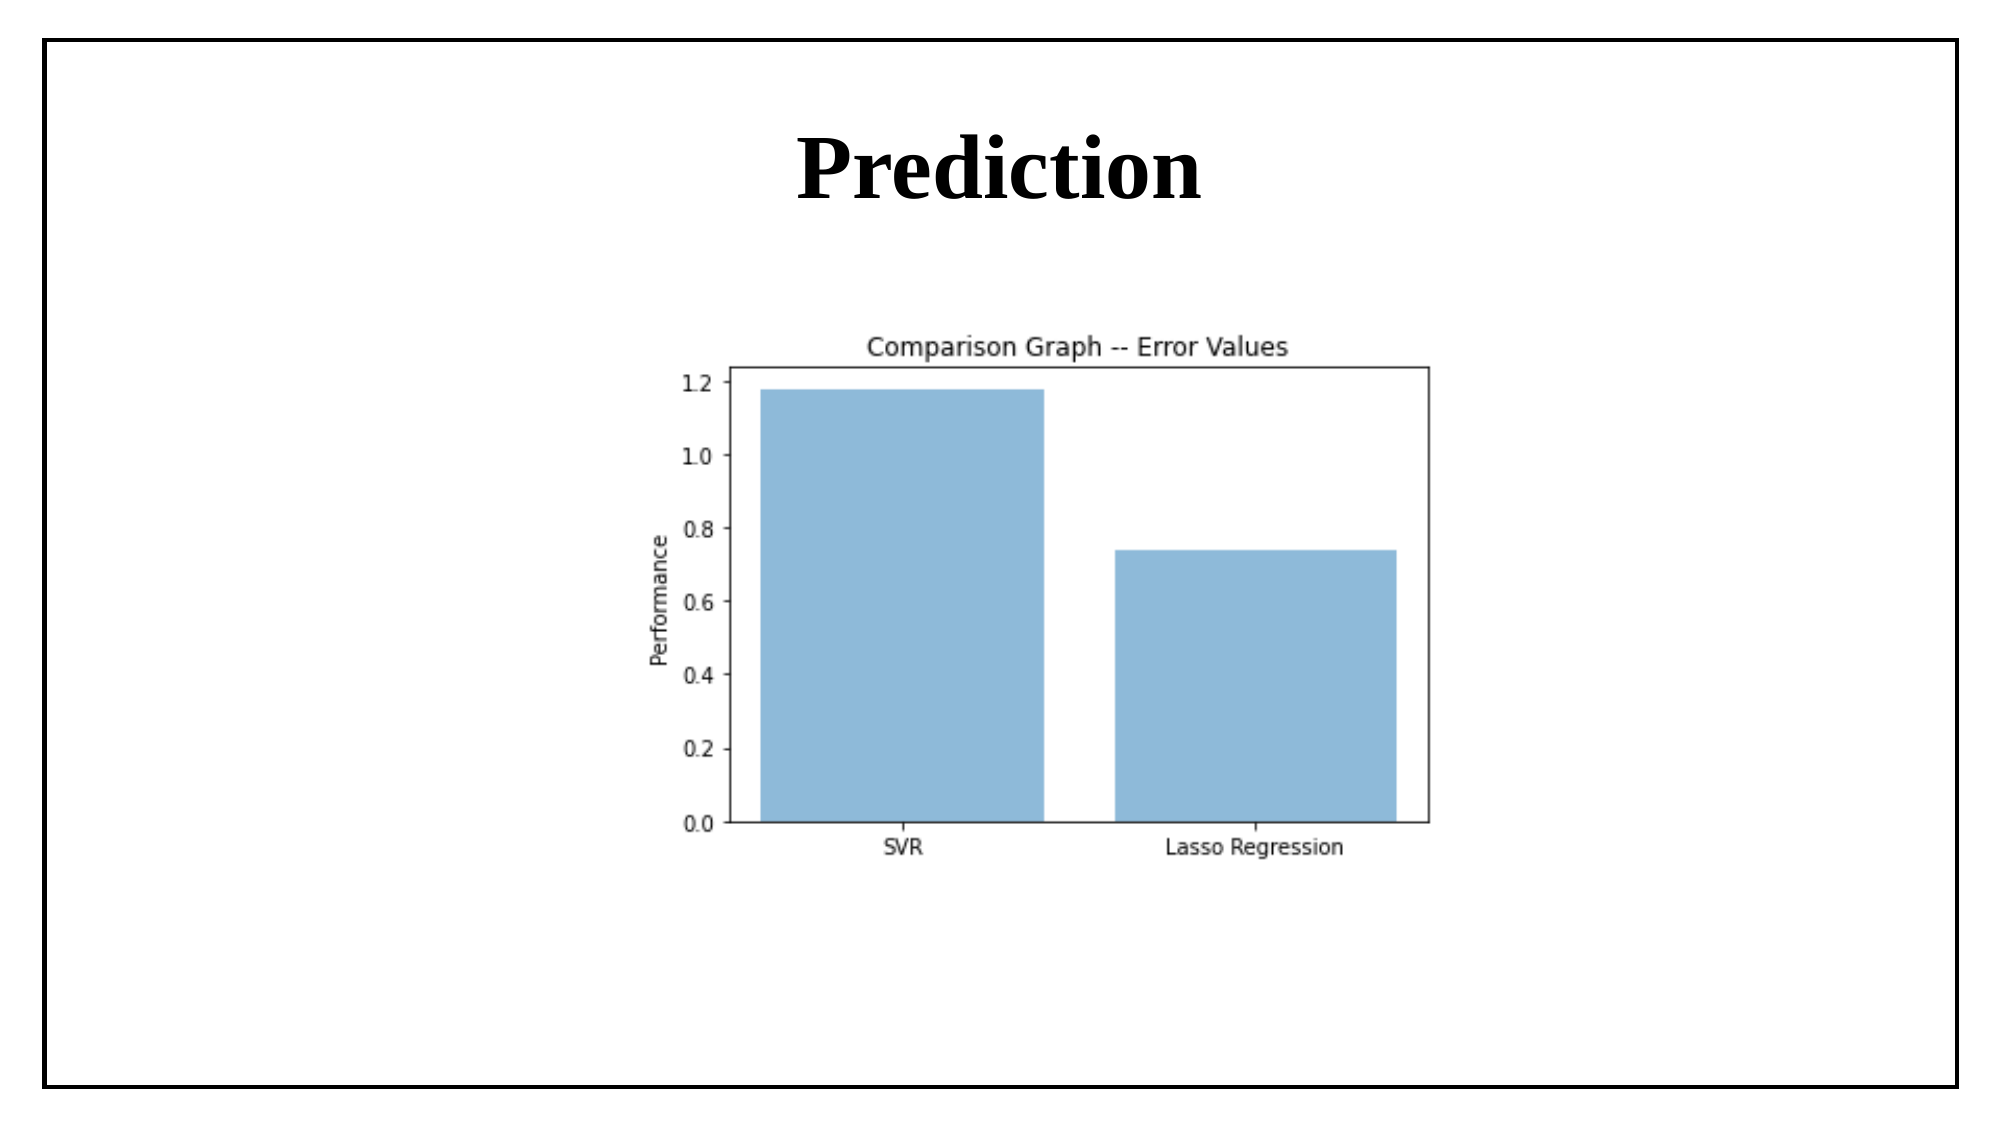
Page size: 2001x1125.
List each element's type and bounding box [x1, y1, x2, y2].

picture [637, 321, 1443, 872]
text_box [42, 38, 1959, 1089]
